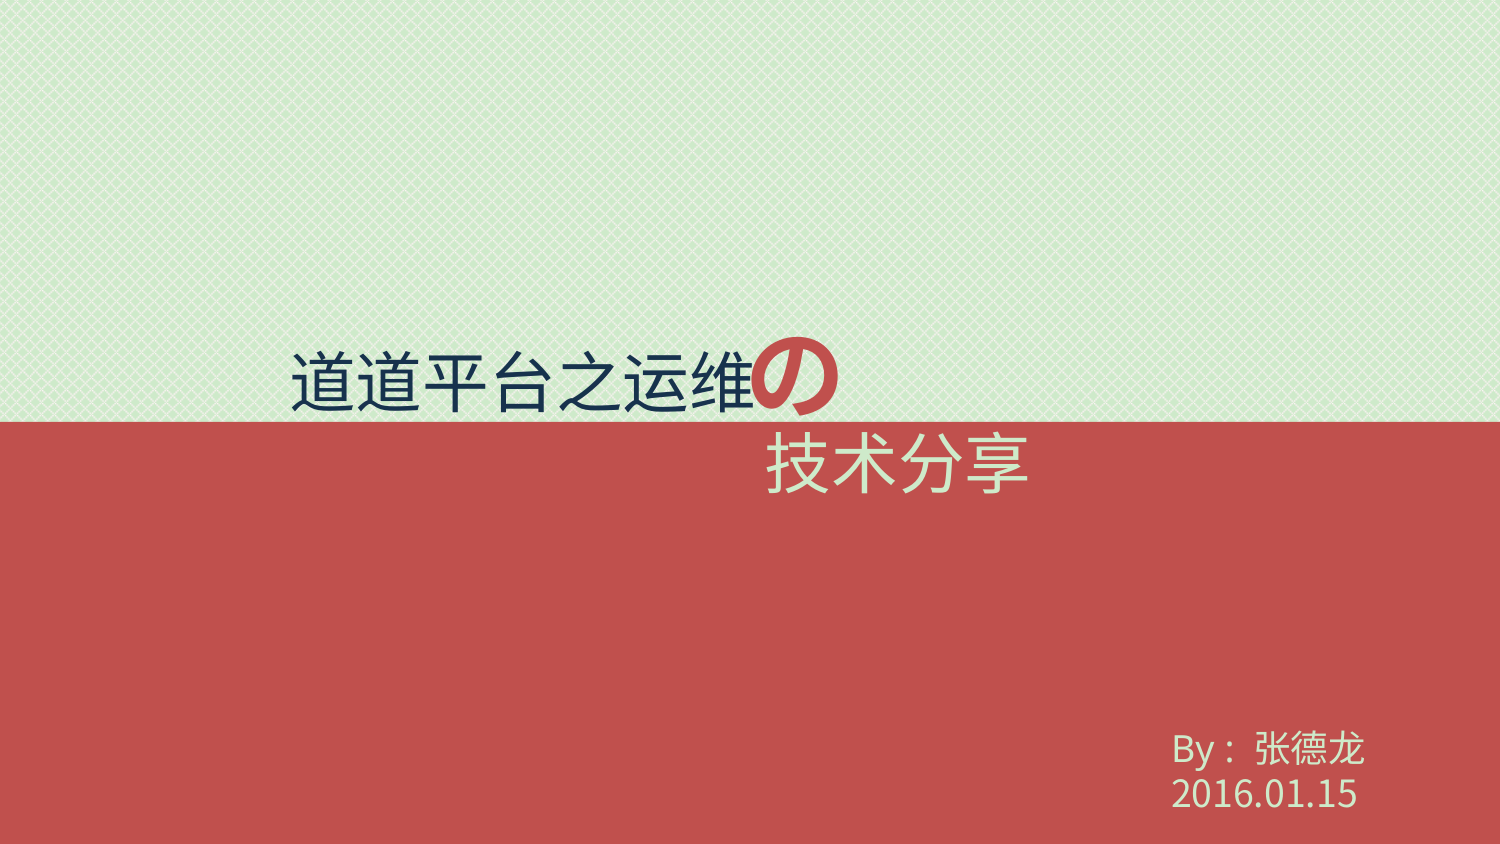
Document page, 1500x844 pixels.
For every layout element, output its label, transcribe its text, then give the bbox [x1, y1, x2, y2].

text_box 技术分享 [749, 414, 1228, 510]
text_box の [730, 303, 956, 439]
text_box [0, 421, 1500, 844]
text_box 道道平台之运维 [78, 333, 730, 429]
picture [0, 0, 1500, 421]
text_box By : 张德龙 2016.01.15 [1156, 717, 1459, 823]
